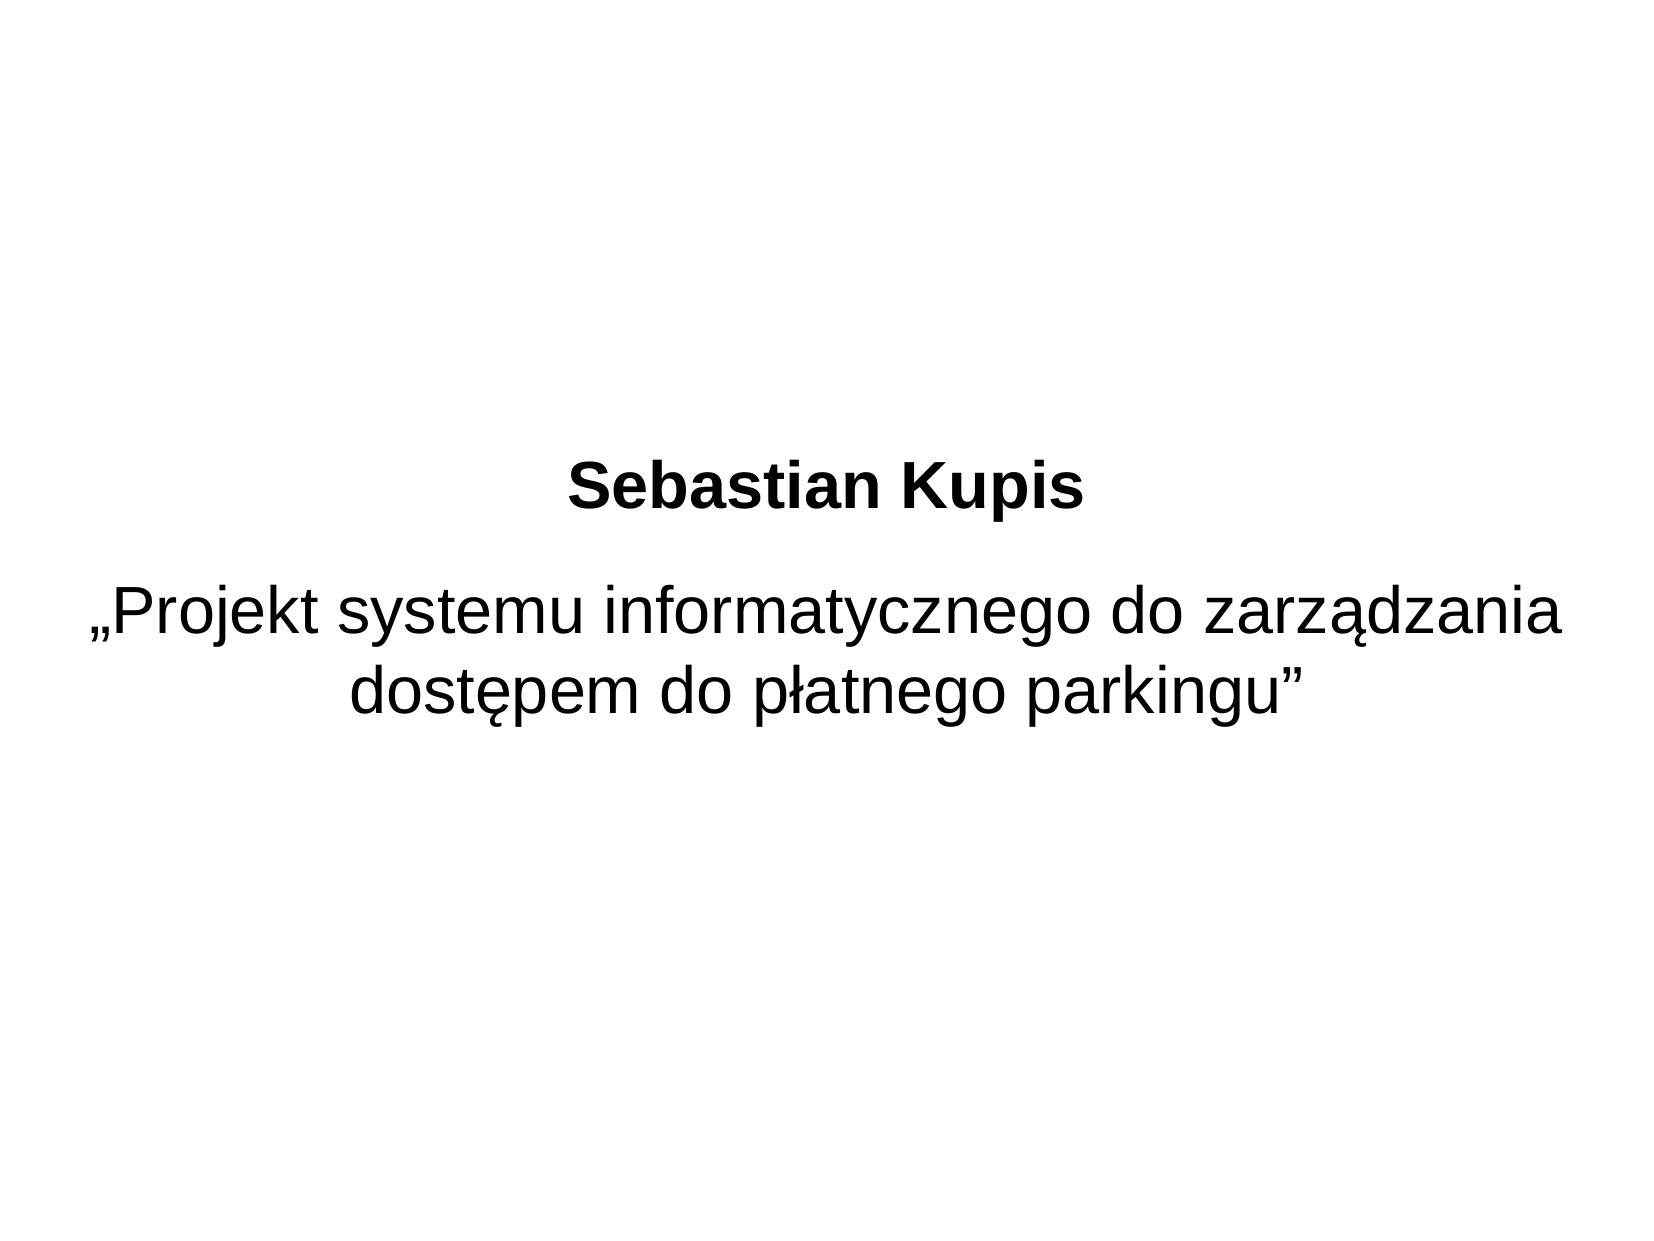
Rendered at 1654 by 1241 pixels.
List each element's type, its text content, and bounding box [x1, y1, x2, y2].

text_box Sebastian Kupis „Projekt systemu informatycznego do zarządzania dostępem do płatnego parkingu” [82, 224, 1571, 944]
